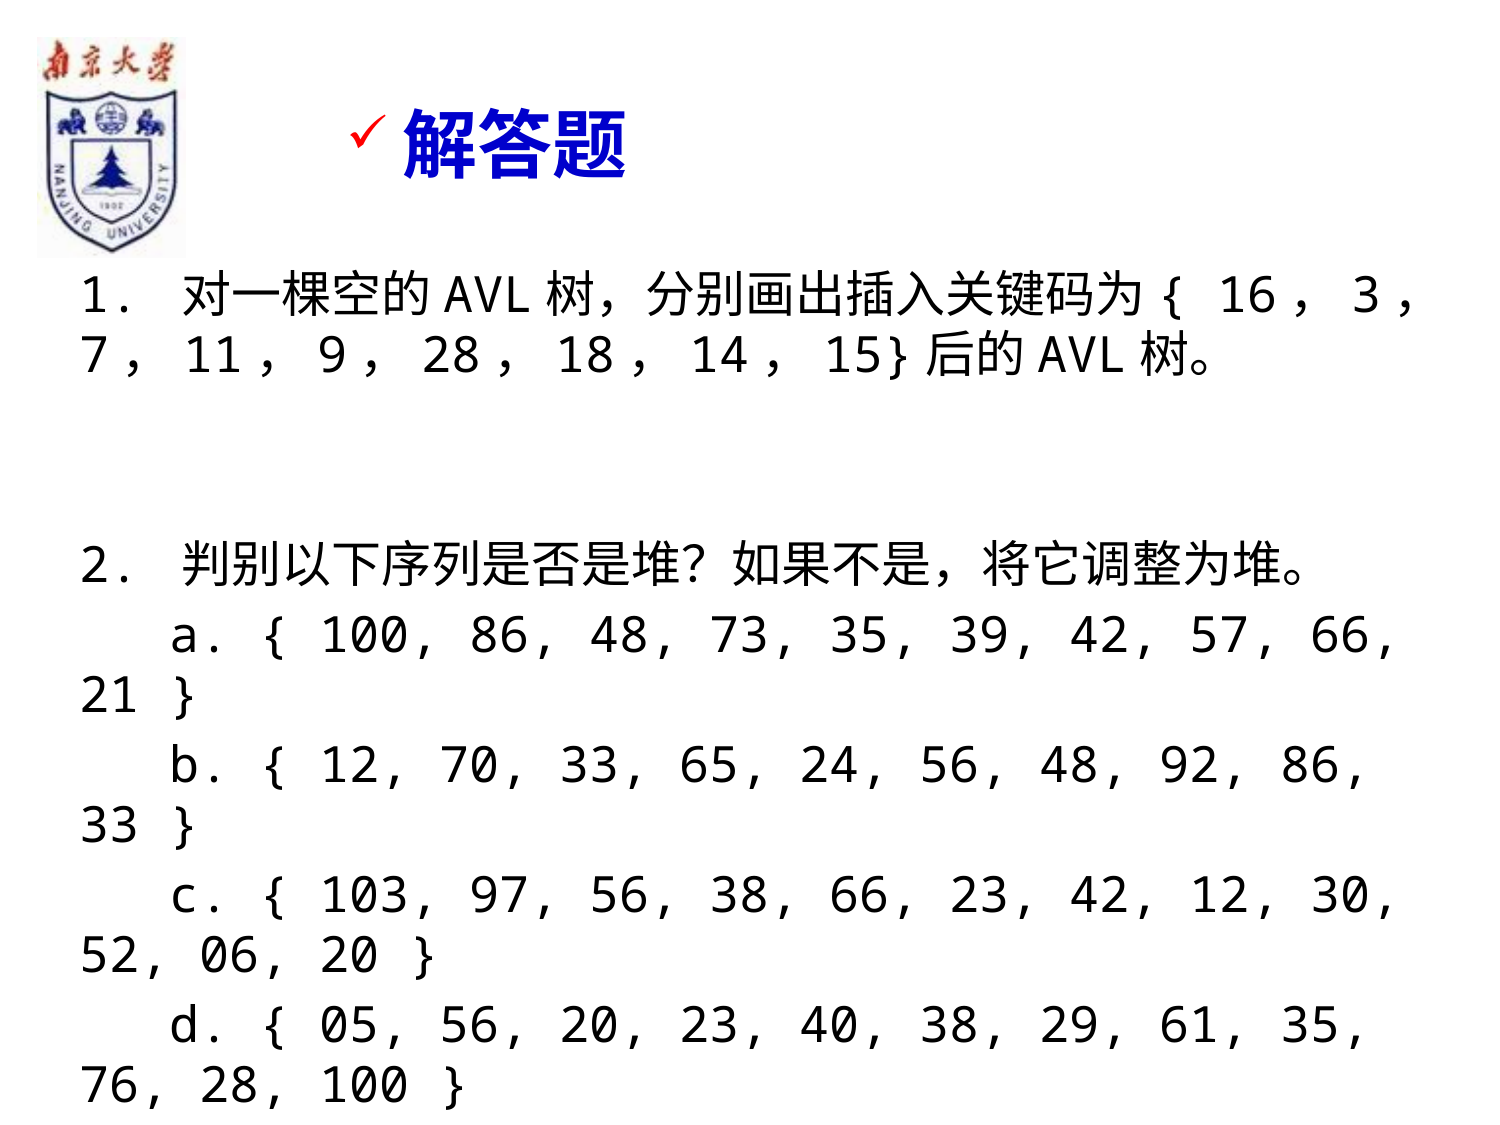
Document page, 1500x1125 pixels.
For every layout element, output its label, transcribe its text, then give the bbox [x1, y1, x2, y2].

text_box 1. 对一棵空的AVL树，分别画出插入关键码为{ 16，3，7，11，9，28，18，14，15}后的AVL树。 2. 判别以下序列是否是堆？如果不是，将它调整为堆。 a. { 100, 86, 48, 73, 35, 39, 42, 57, 66, 21 } b. { 12, 70, 33, 65, 24, 56, 48, 92, 86, 33 } c. { 103, 97, 56, 38, 66, 23, 42, 12, 30, 52, 06, 20 } d. { 05, 56, 20, 23, 40, 38, 29, 61, 35, 76, 28, 100 } [64, 255, 1459, 1121]
picture [37, 37, 186, 258]
text_box 解答题 [256, 90, 643, 195]
